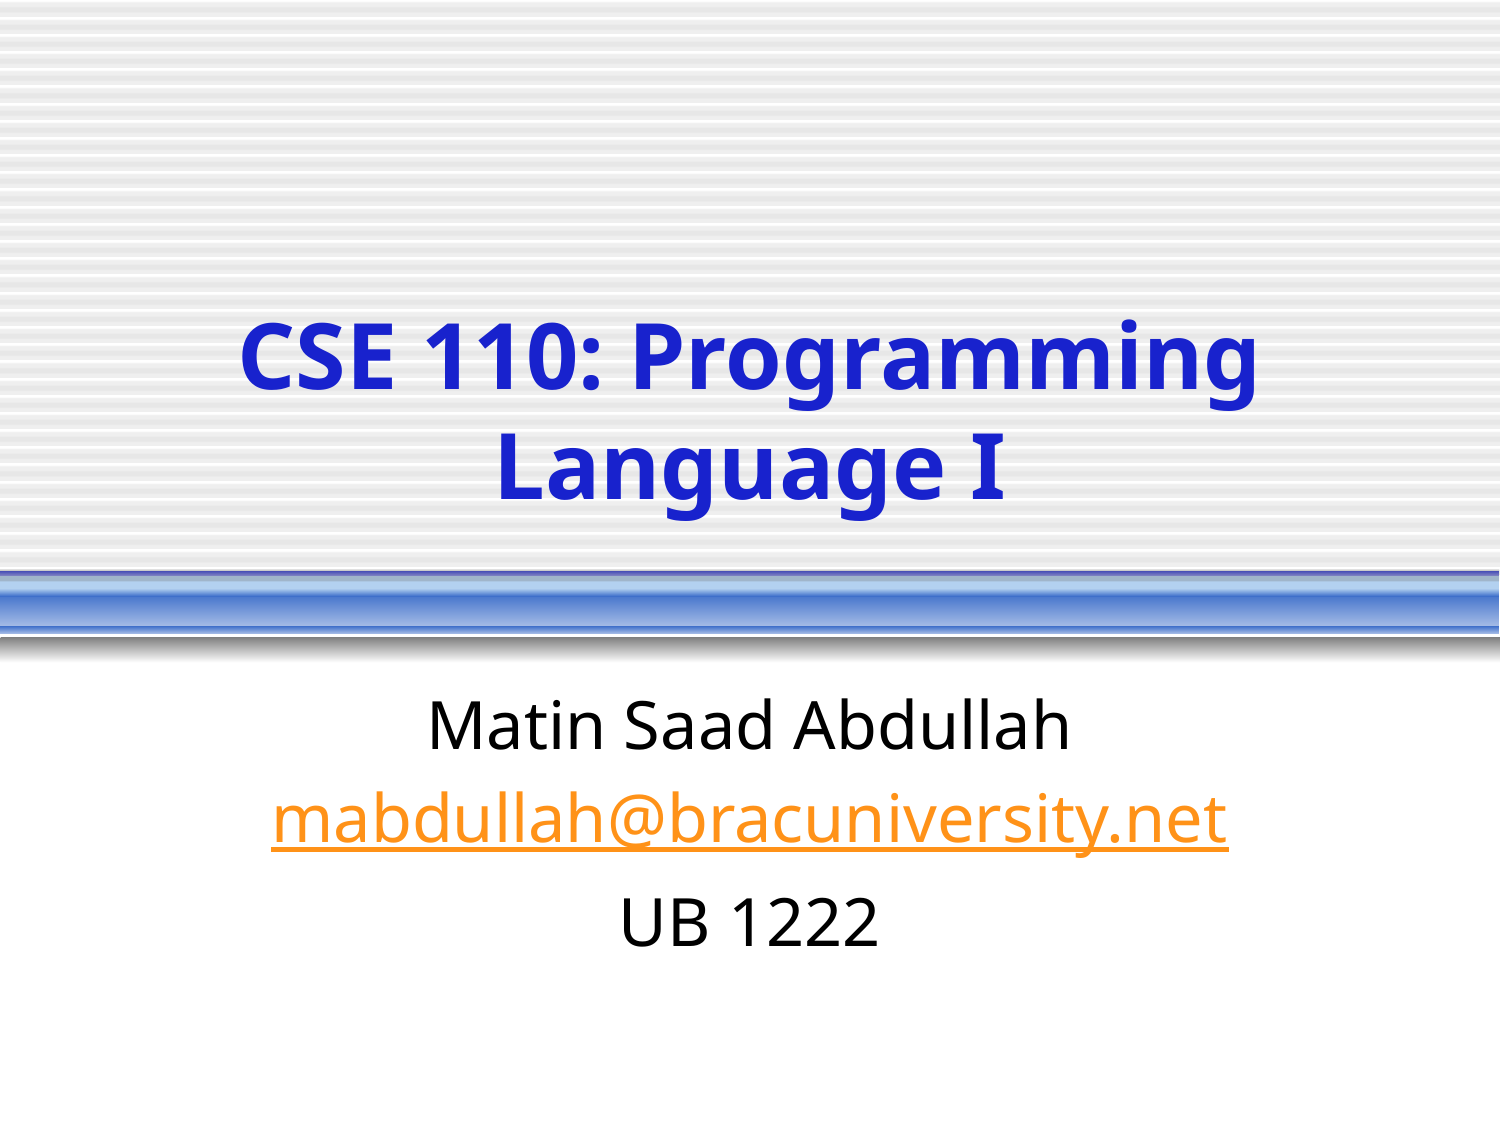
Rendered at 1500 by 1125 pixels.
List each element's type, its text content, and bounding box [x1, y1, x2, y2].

title CSE 110: Programming Language I [112, 287, 1388, 529]
subtitle Matin Saad Abdullah mabdullah@bracuniversity.net UB 1222 [225, 675, 1275, 963]
picture [0, 0, 1500, 569]
